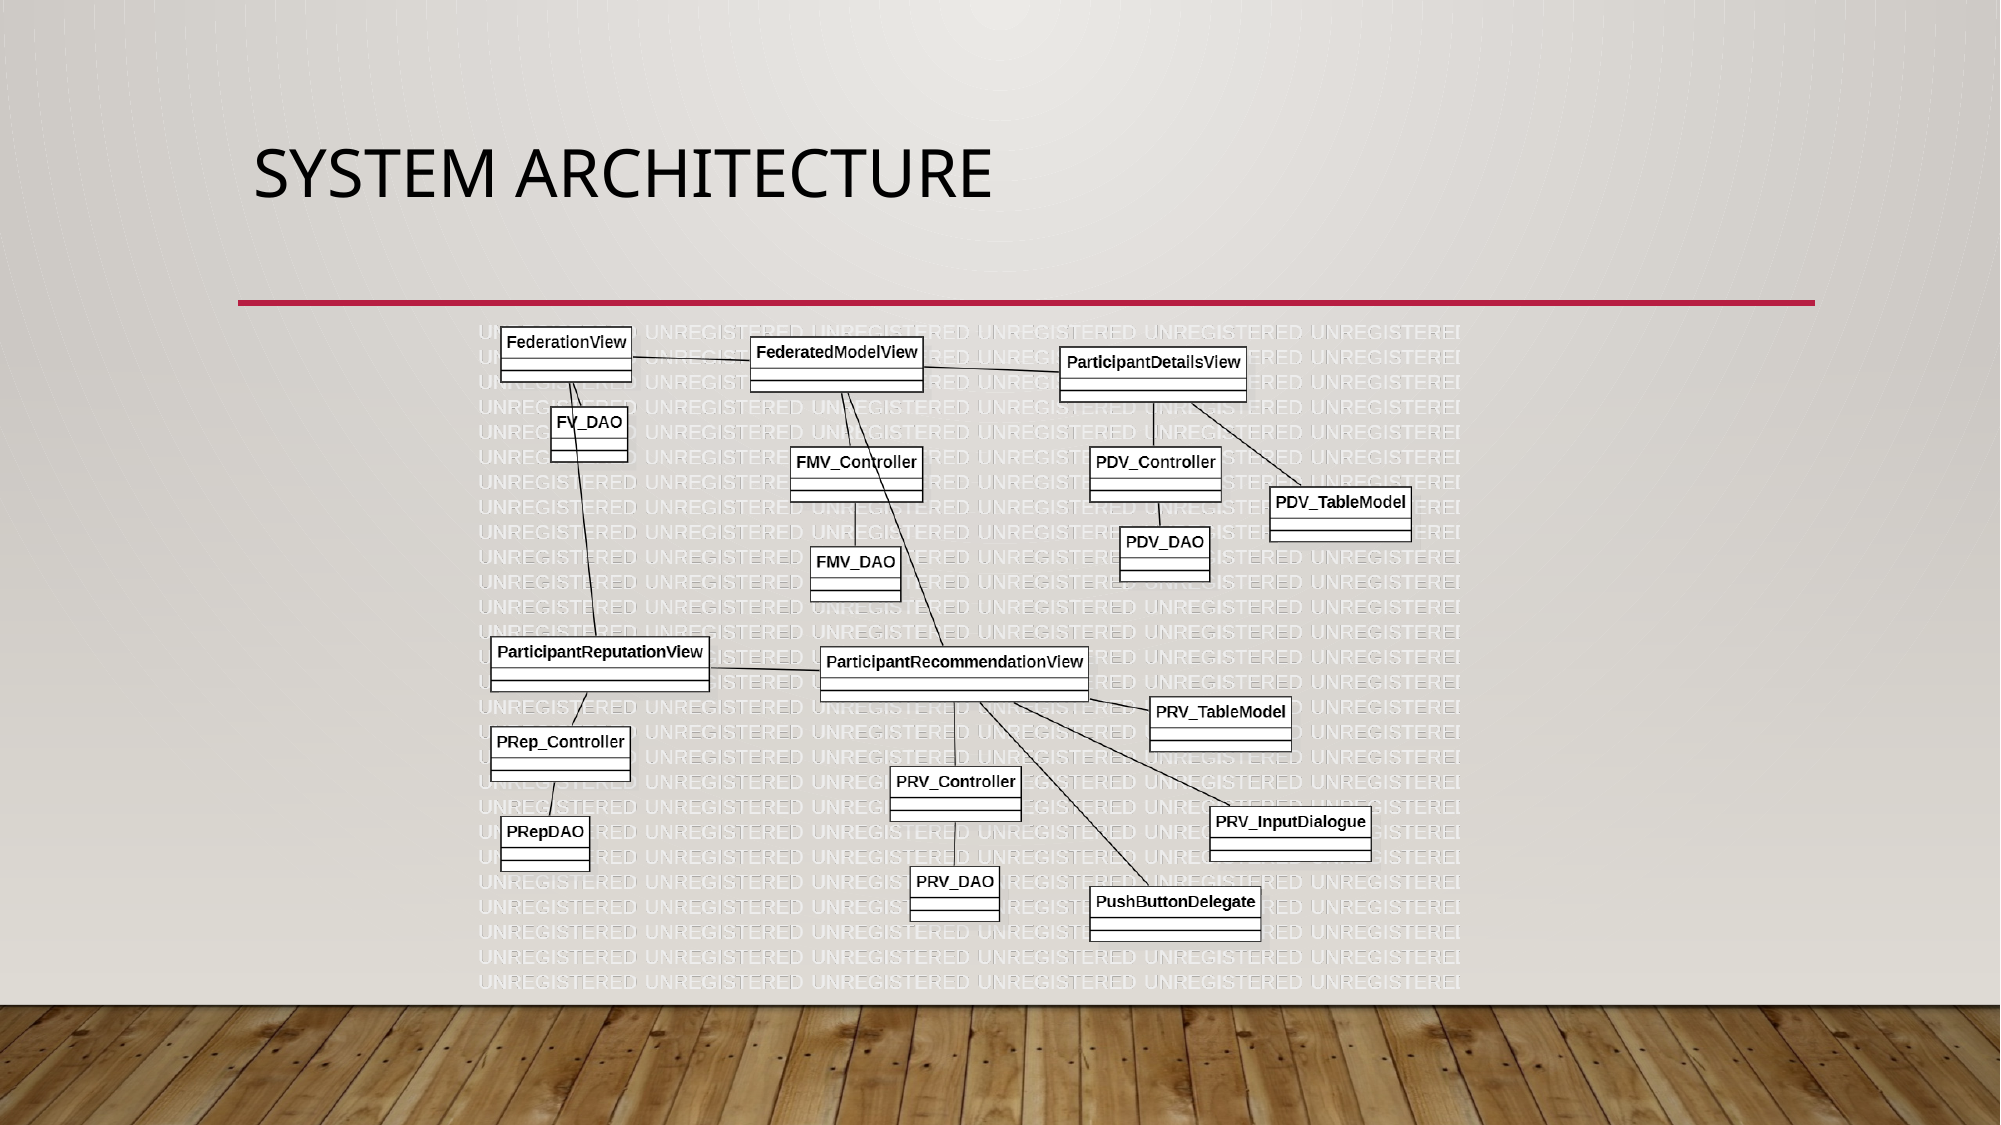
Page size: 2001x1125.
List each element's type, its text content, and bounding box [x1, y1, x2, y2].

title System Architecture [238, 131, 1814, 305]
picture [0, 1005, 2000, 1125]
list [478, 314, 1460, 992]
